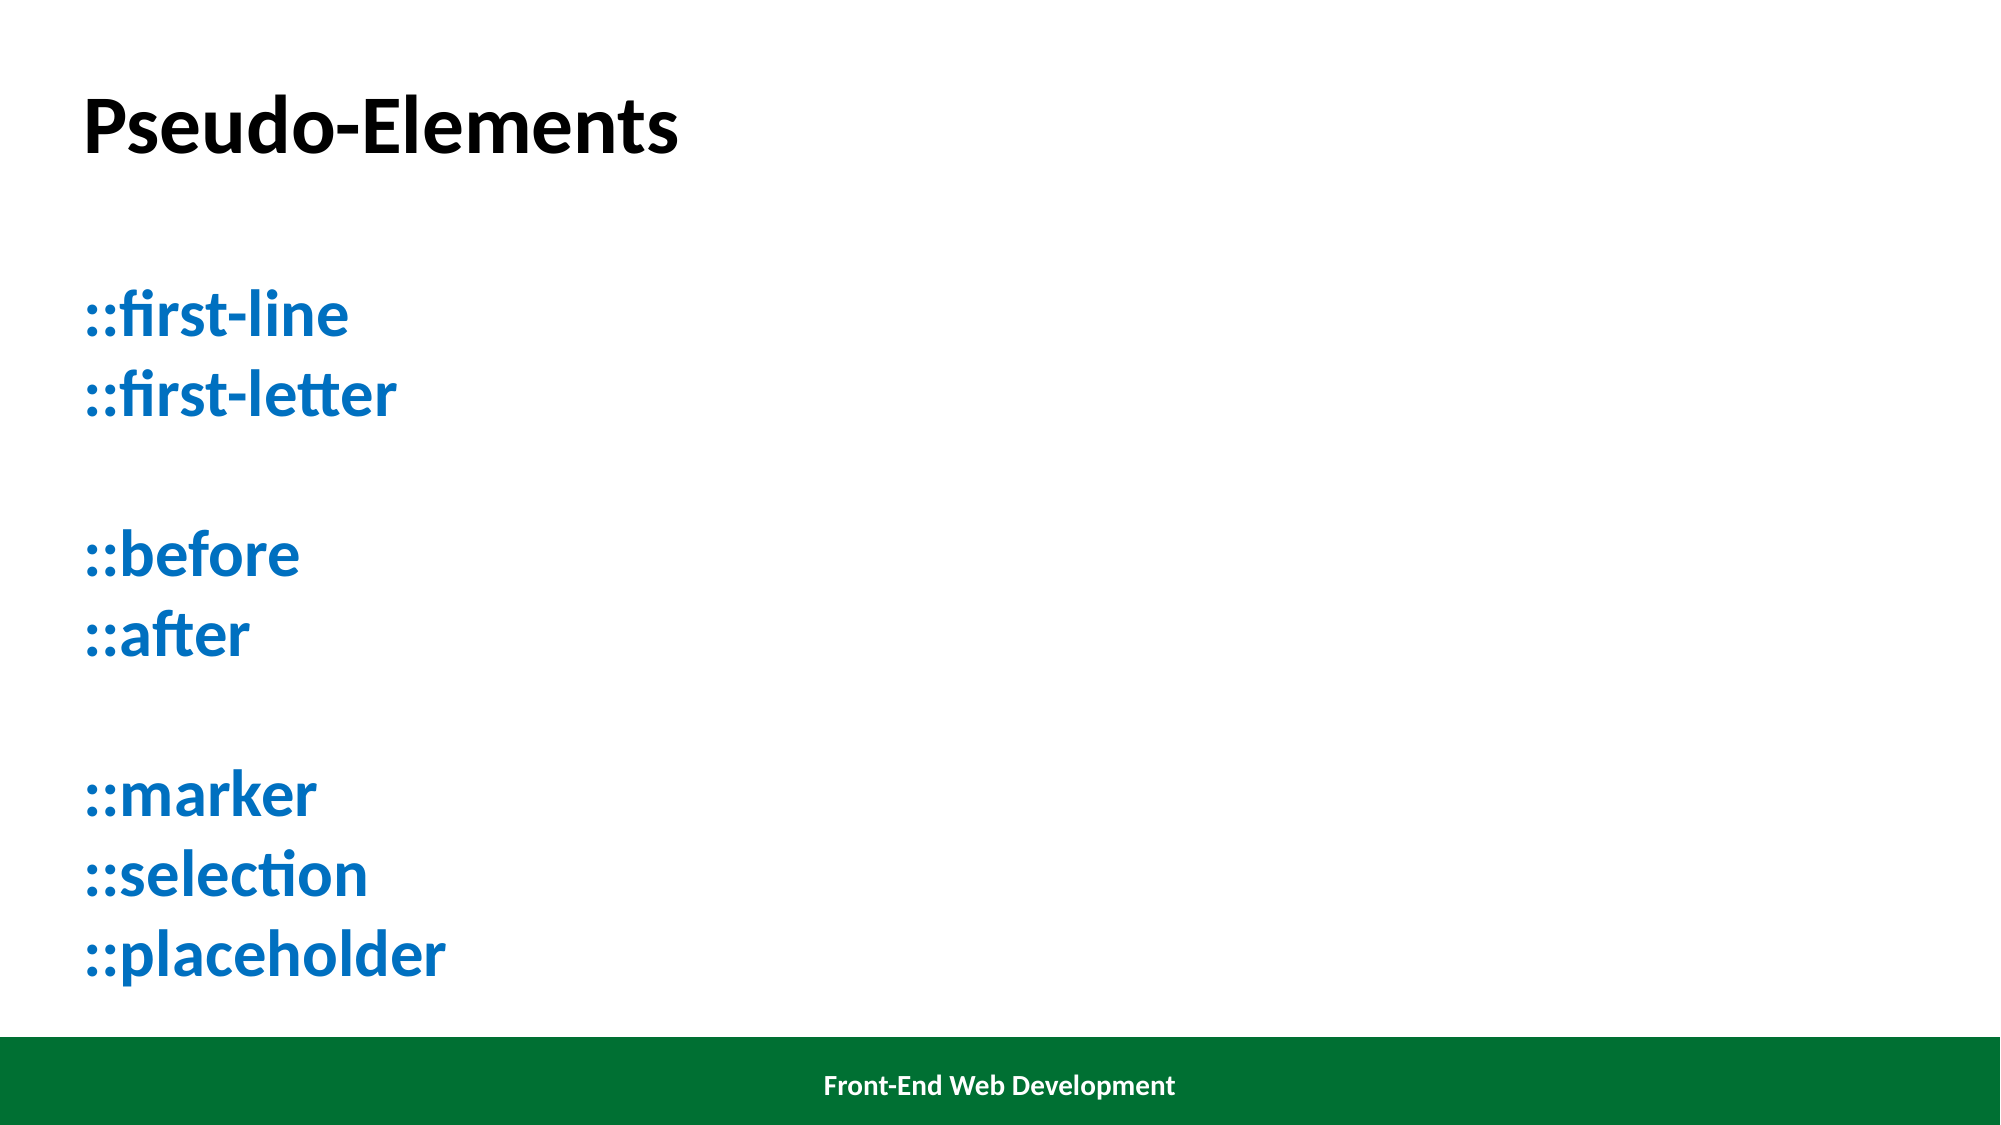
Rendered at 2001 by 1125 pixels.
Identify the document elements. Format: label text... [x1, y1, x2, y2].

text_box Pseudo-Elements ::first-line ::first-letter ::before ::after ::marker ::selection ::placeholder [68, 62, 1944, 997]
